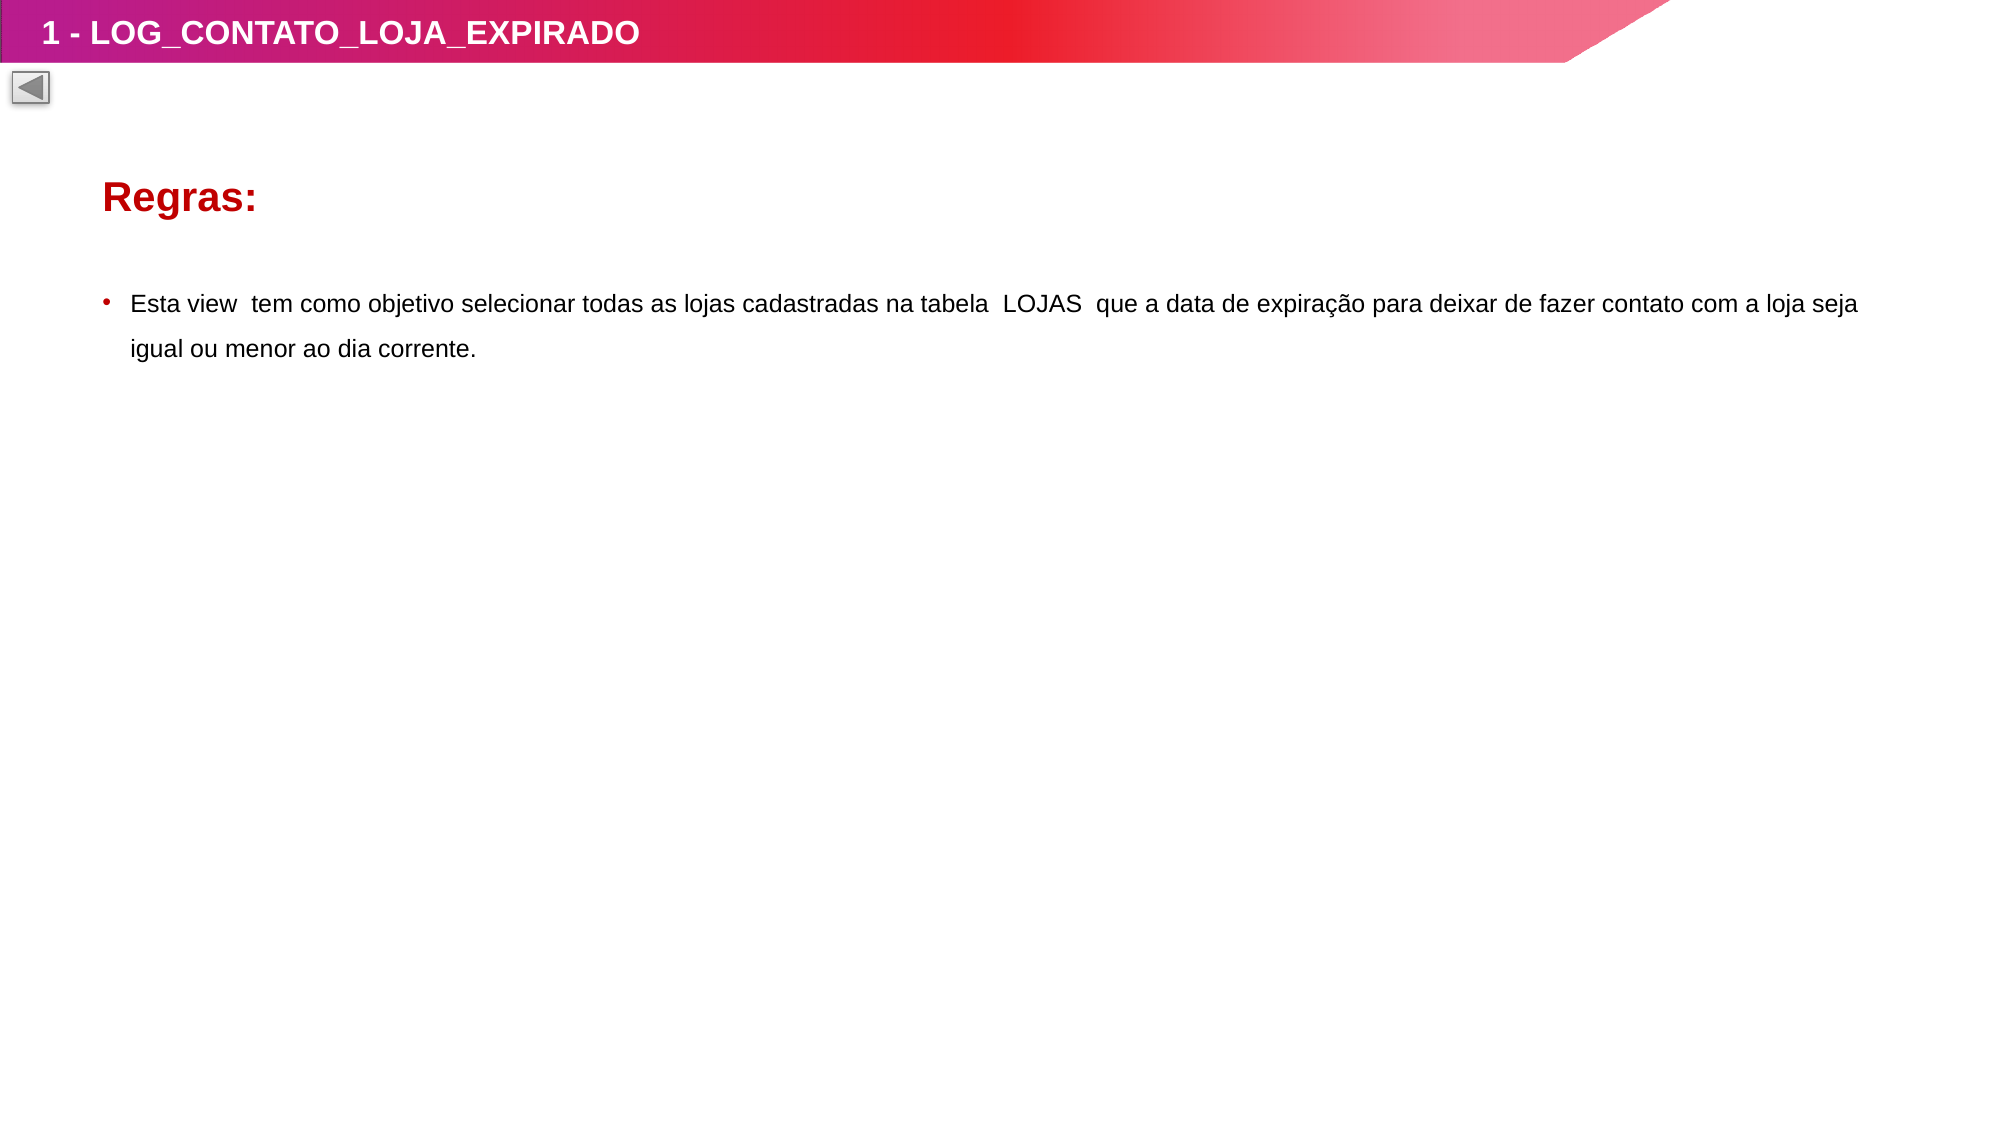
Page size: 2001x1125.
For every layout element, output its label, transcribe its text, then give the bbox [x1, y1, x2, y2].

text_box [0, 0, 1672, 63]
text_box [12, 71, 50, 104]
text_box Regras: Esta view tem como objetivo selecionar todas as lojas cadastradas na tabela LOJAS que a data de expiração para deixar de fazer contato com a loja seja igual ou menor ao dia corrente. [87, 162, 1913, 370]
text_box 1 - LOG_CONTATO_LOJA_EXPIRADO [40, 9, 875, 93]
